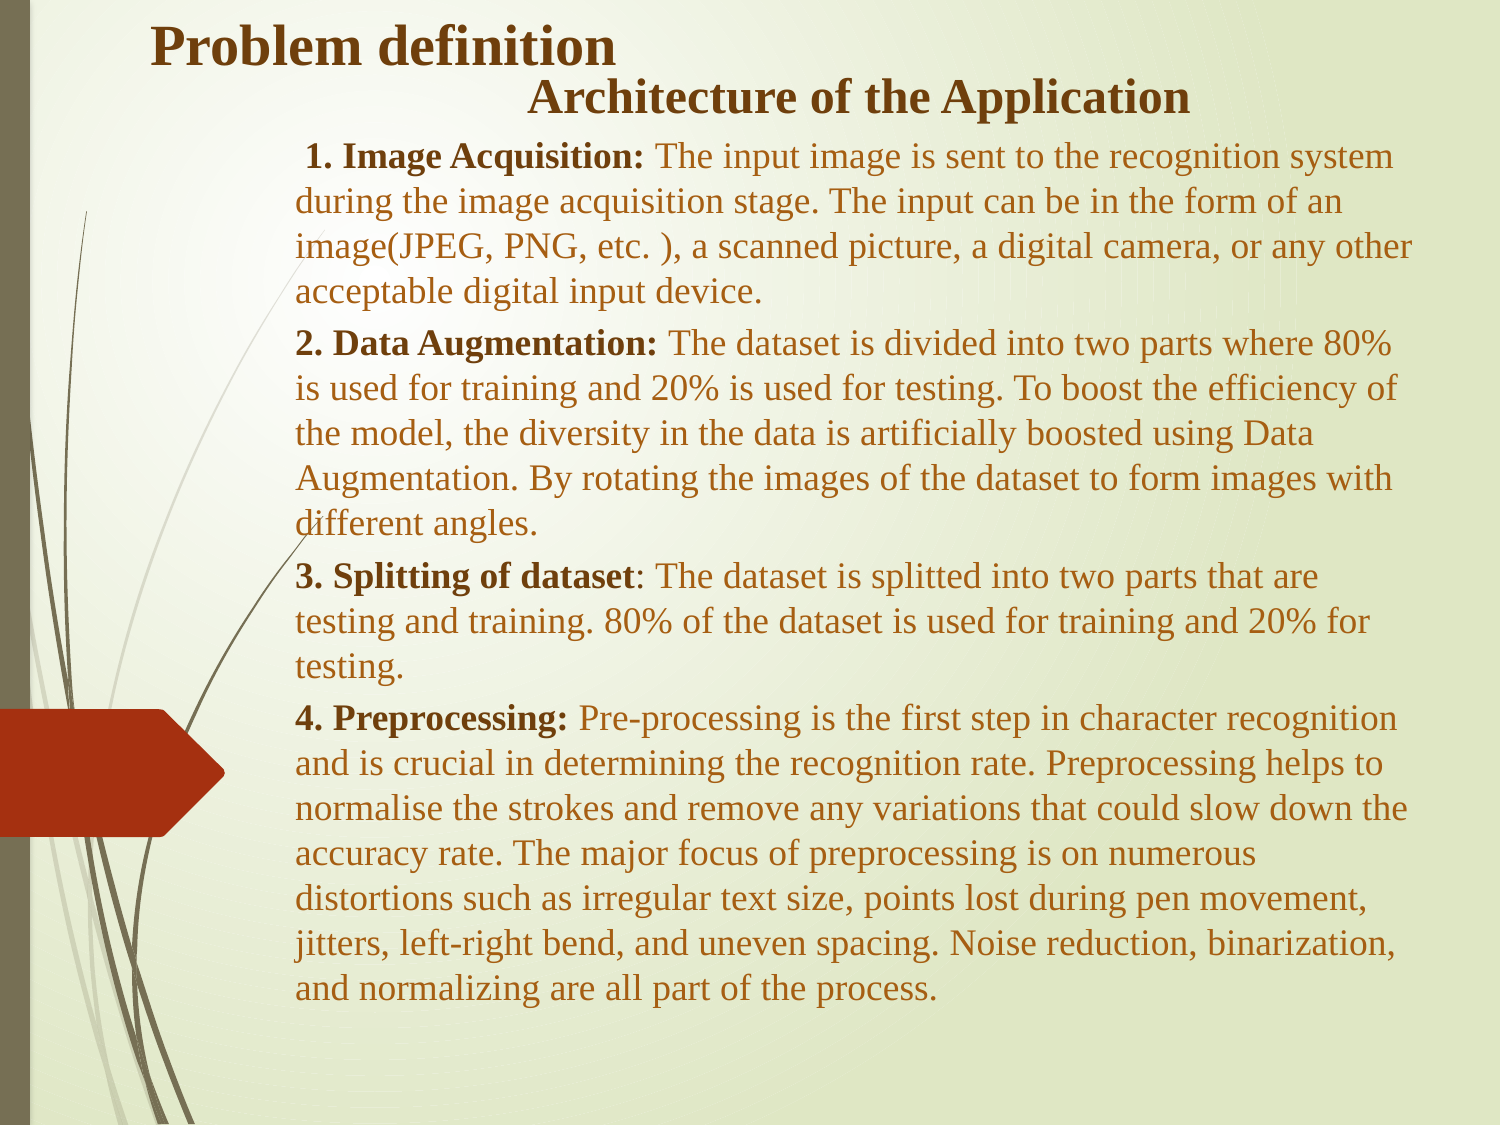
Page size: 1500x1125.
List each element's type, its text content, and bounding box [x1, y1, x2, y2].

text_box Problem definition [135, 0, 889, 85]
text_box Architecture of the Application 1. Image Acquisition: The input image is sent to the recognition system during the image acquisition stage. The input can be in the form of an image(JPEG, PNG, etc. ), a scanned picture, a digital camera, or any other acceptable digital input device. 2. Data Augmentation: The dataset is divided into two parts where 80% is used for training and 20% is used for testing. To boost the efficiency of the model, the diversity in the data is artificially boosted using Data Augmentation. By rotating the images of the dataset to form images with different angles. 3. Splitting of dataset: The dataset is splitted into two parts that are testing and training. 80% of the dataset is used for training and 20% for testing. 4. Preprocessing: Pre-processing is the first step in character recognition and is crucial in determining the recognition rate. Preprocessing helps to normalise the strokes and remove any variations that could slow down the accuracy rate. The major focus of preprocessing is on numerous distortions such as irregular text size, points lost during pen movement, jitters, left-right bend, and uneven spacing. Noise reduction, binarization, and normalizing are all part of the process. [280, 55, 1438, 935]
